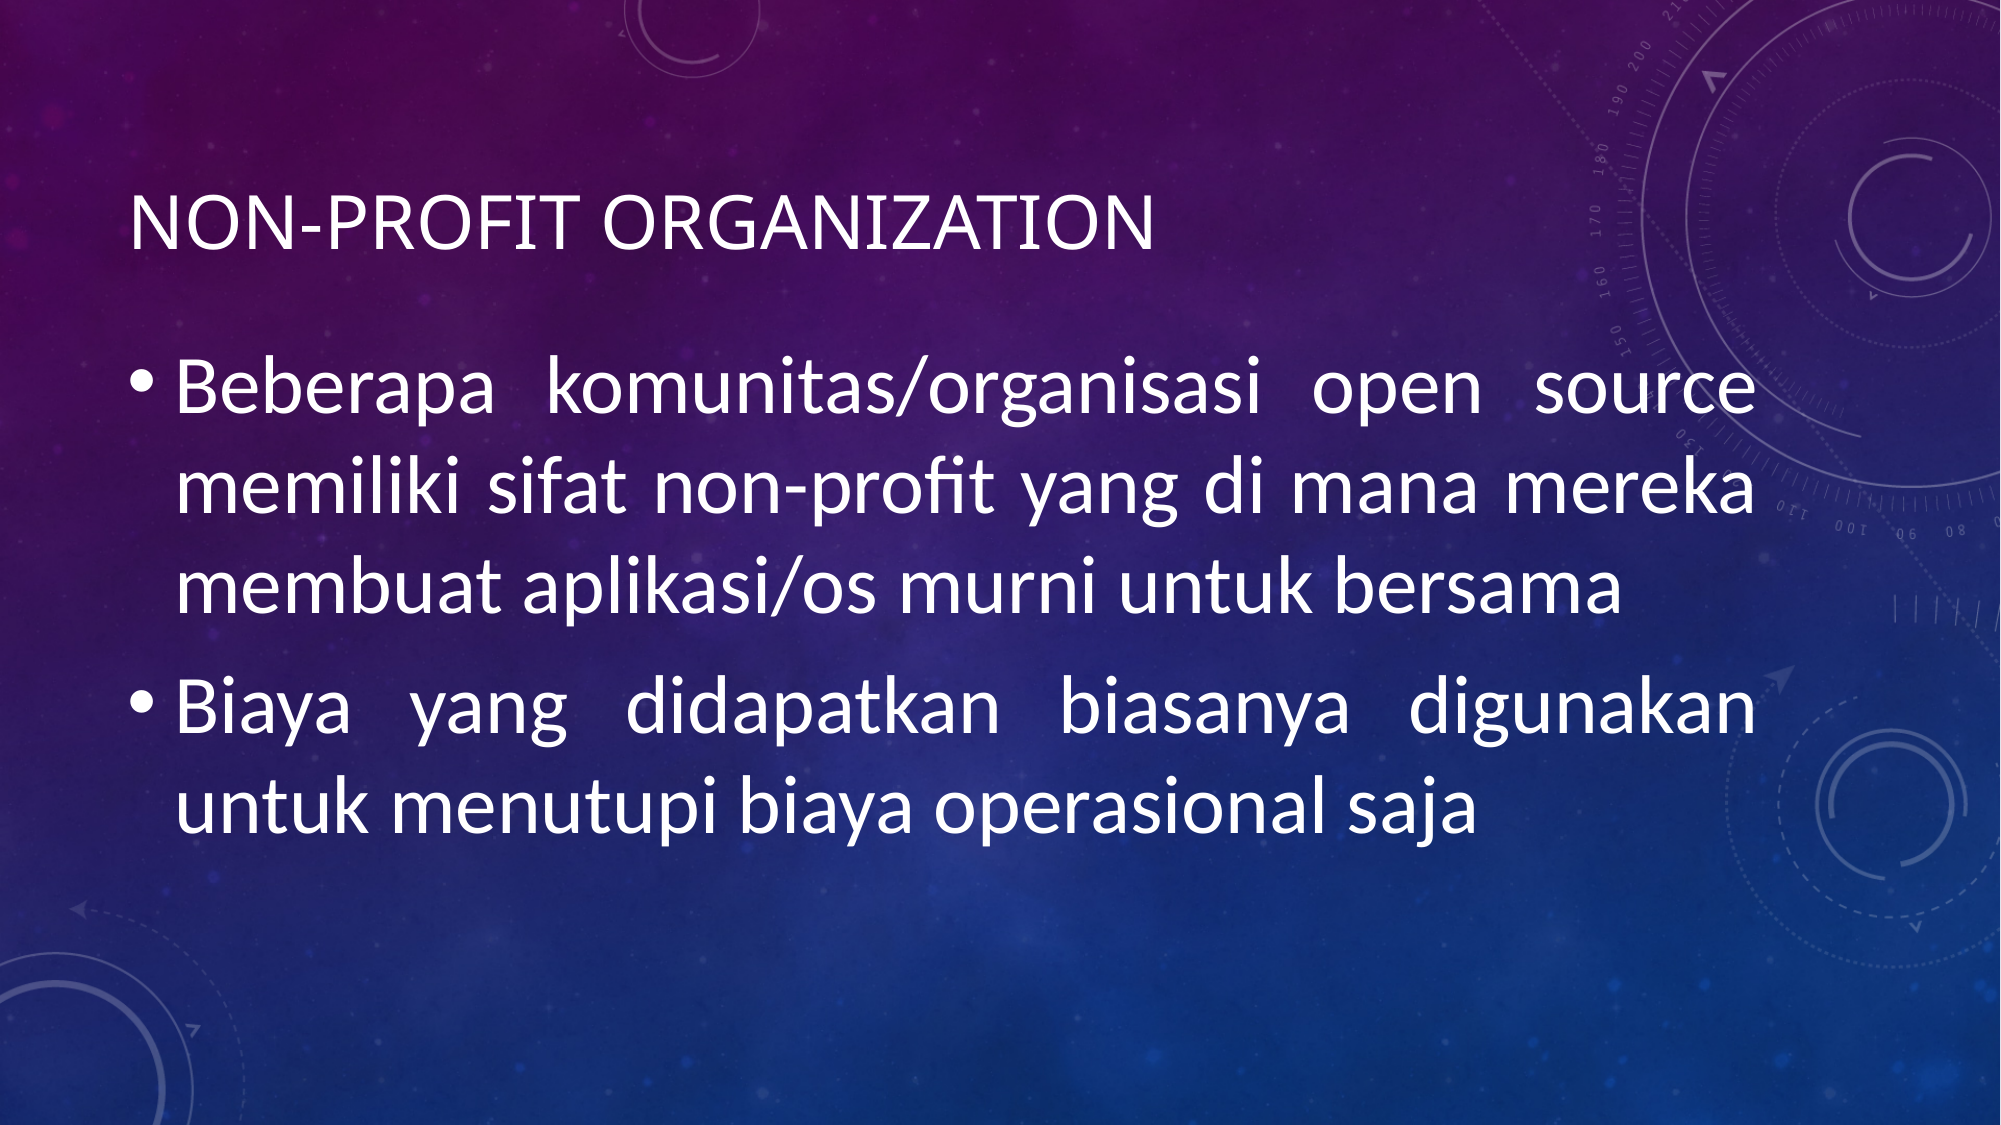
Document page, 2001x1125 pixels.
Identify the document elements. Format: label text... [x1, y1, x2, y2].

title Non-profit organization [112, 99, 1775, 339]
picture [0, 0, 2001, 1125]
list Beberapa komunitas/organisasi open source memiliki sifat non-profit yang di mana mereka membuat aplikasi/os murni untuk bersama Biaya yang didapatkan biasanya digunakan untuk menutupi biaya operasional saja [112, 351, 1775, 950]
